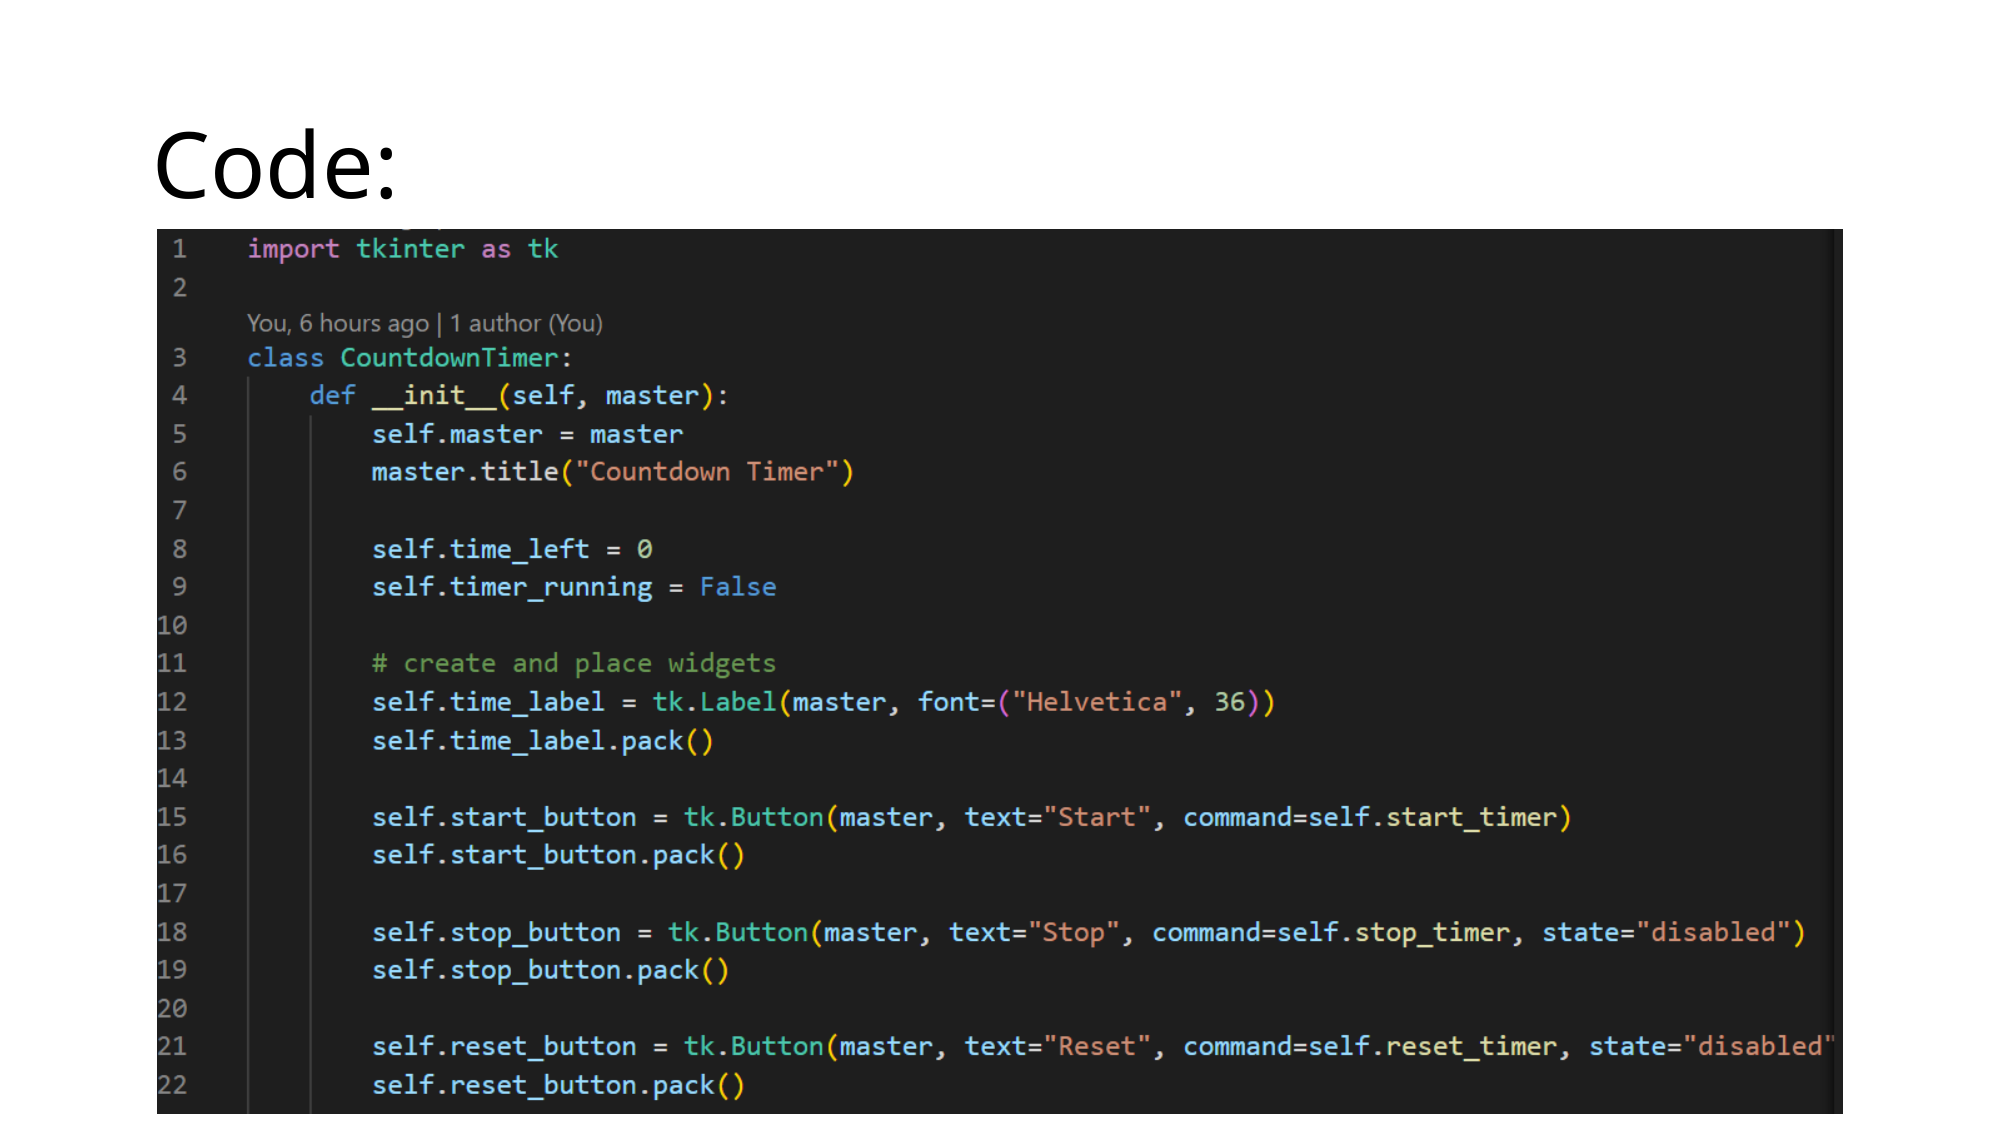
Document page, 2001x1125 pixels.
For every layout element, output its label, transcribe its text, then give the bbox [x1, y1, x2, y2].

picture [157, 229, 1843, 1114]
title Code: [137, 59, 1863, 278]
